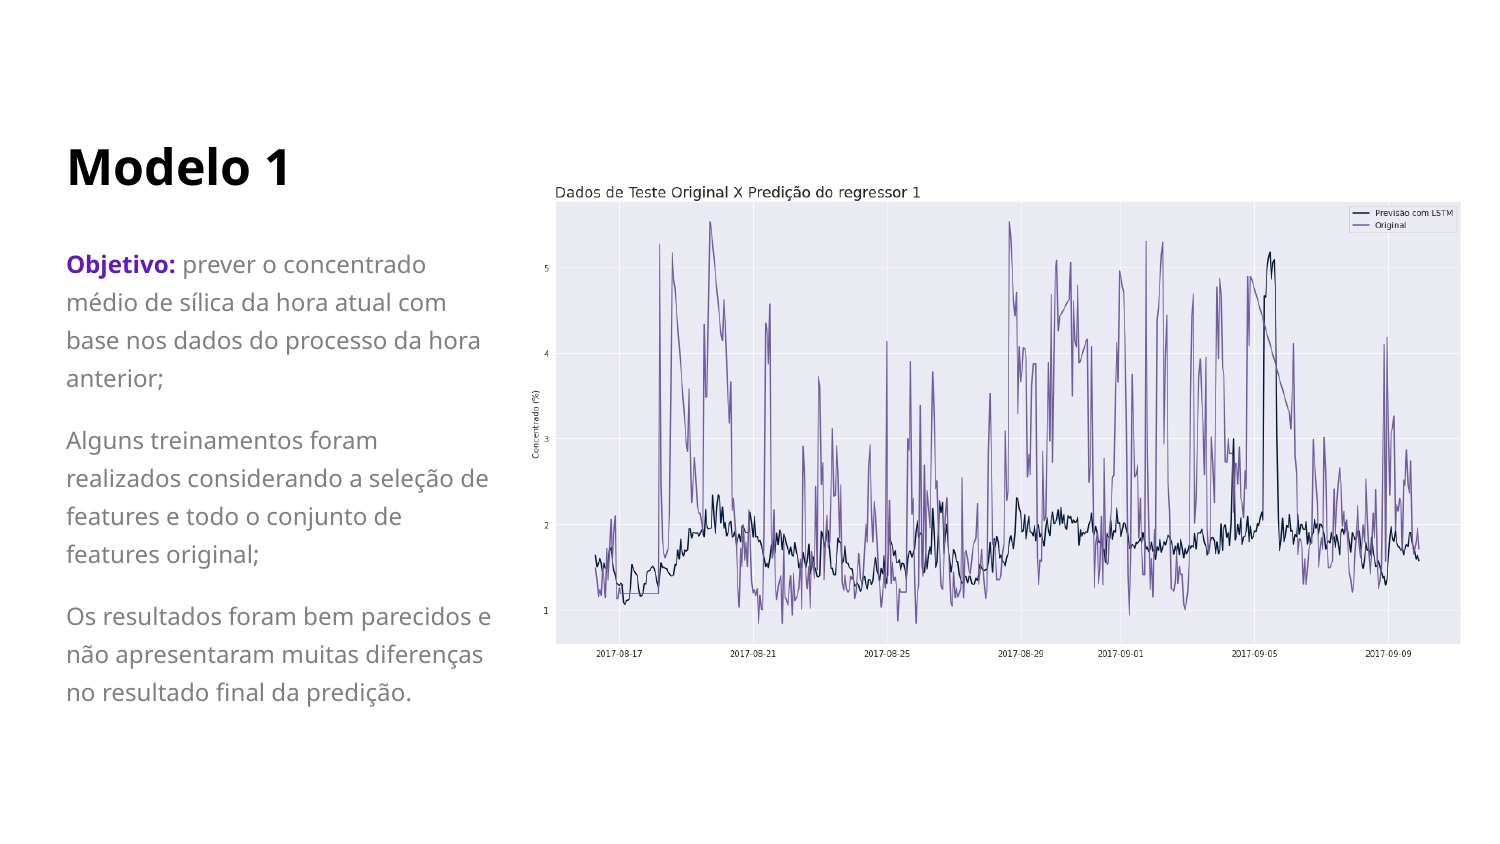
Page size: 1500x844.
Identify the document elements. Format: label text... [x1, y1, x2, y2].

picture [526, 180, 1466, 663]
list Objetivo: prever o concentrado médio de sílica da hora atual com base nos dados do processo da hora anterior; Alguns treinamentos foram realizados considerando a seleção de features e todo o conjunto de features original; Os resultados foram bem parecidos e não apresentaram muitas diferenças no resultado final da predição. [51, 227, 512, 750]
title Modelo 1 [51, 91, 512, 216]
